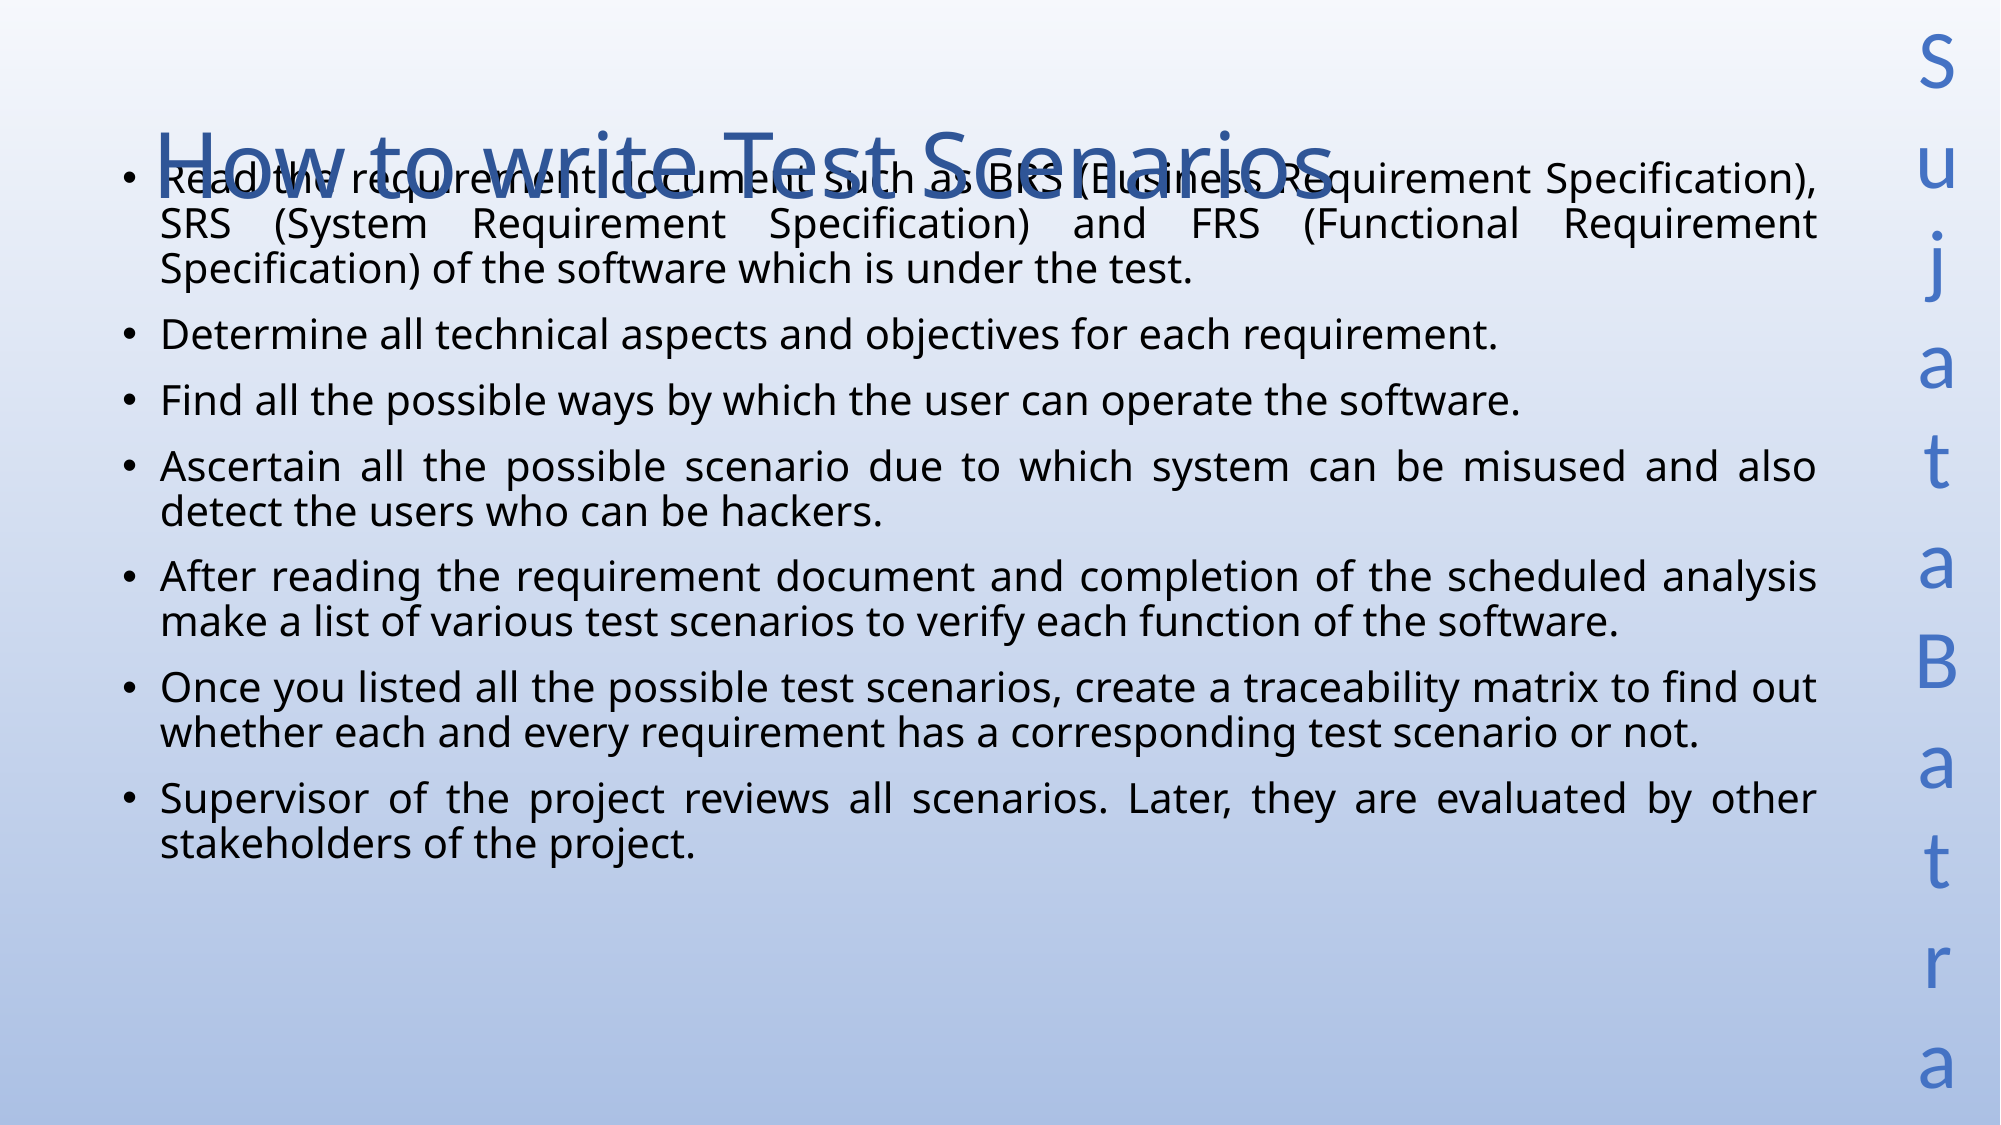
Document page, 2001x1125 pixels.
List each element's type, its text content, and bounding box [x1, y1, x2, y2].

title How to write Test Scenarios [137, 59, 1863, 278]
list Read the requirement document such as BRS (Business Requirement Specification), SRS (System Requirement Specification) and FRS (Functional Requirement Specification) of the software which is under the test. Determine all technical aspects and objectives for each requirement. Find all the possible ways by which the user can operate the software. Ascertain all the possible scenario due to which system can be misused and also detect the users who can be hackers. After reading the requirement document and completion of the scheduled analysis make a list of various test scenarios to verify each function of the software. Once you listed all the possible test scenarios, create a traceability matrix to find out whether each and every requirement has a corresponding test scenario or not. Supervisor of the project reviews all scenarios. Later, they are evaluated by other stakeholders of the project. [107, 149, 1834, 1038]
